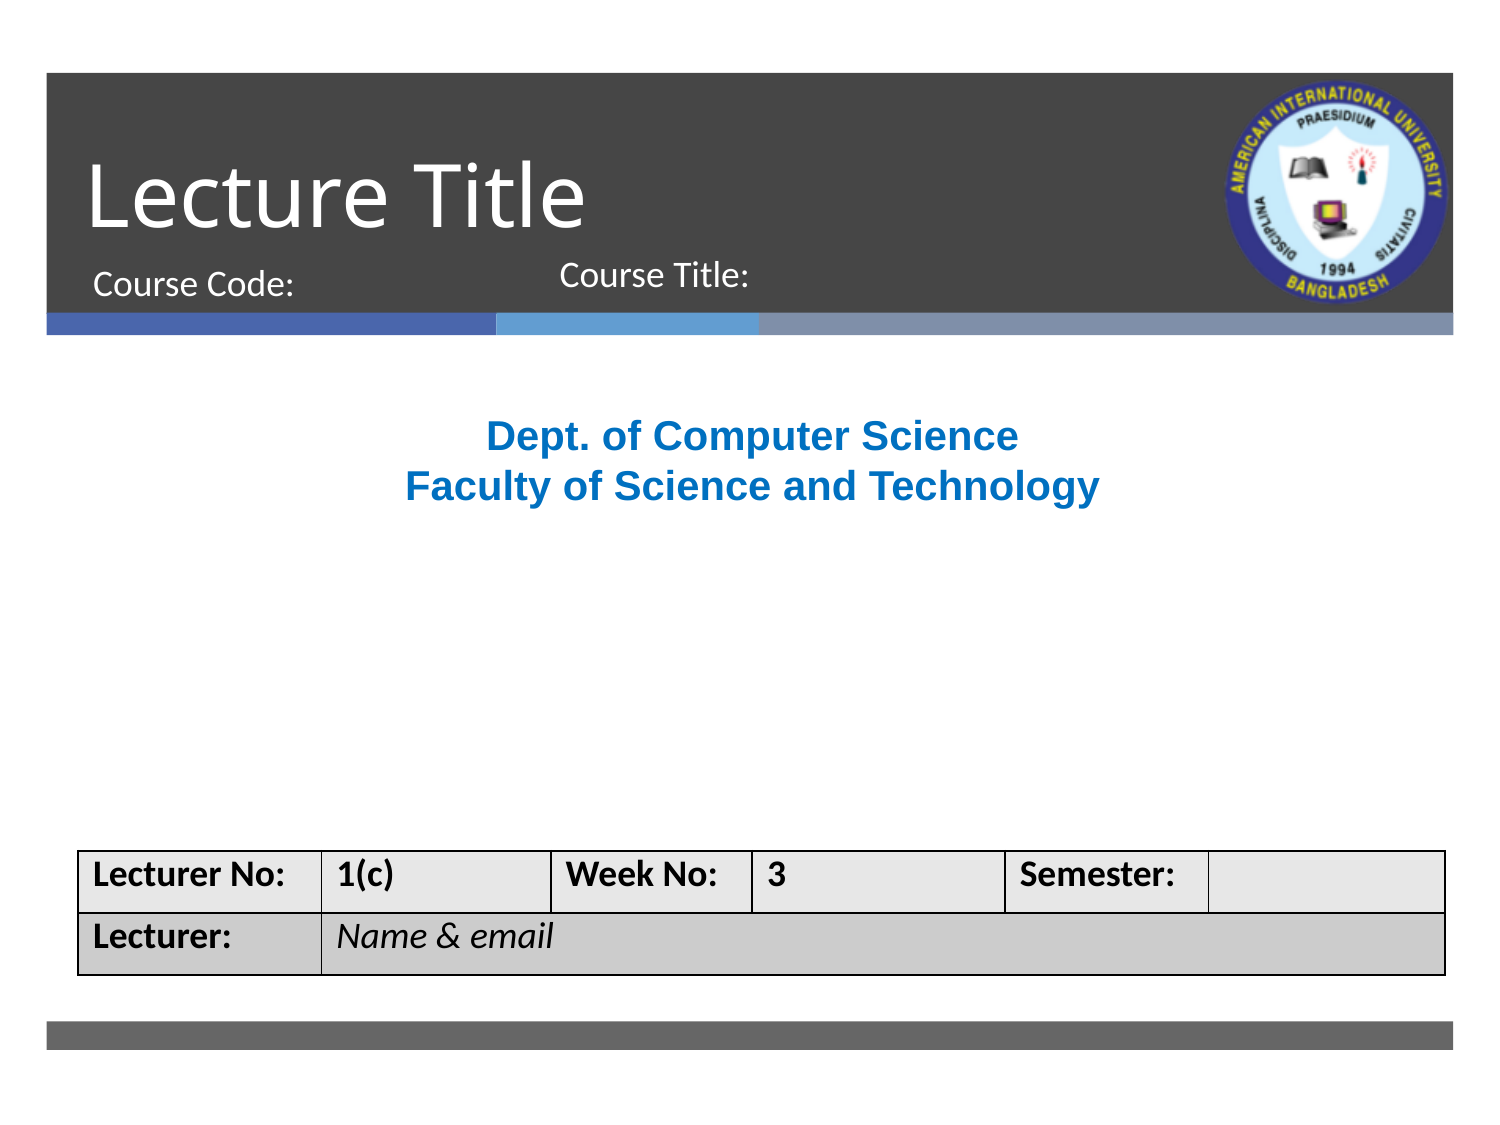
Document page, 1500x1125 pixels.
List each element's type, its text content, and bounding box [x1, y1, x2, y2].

table_header [1209, 852, 1444, 912]
text_box Dept. of Computer Science Faculty of Science and Technology [12, 401, 1493, 517]
table_header Semester: [1006, 852, 1208, 912]
subtitle Course Code: [78, 251, 536, 331]
table_header 1(c) [322, 852, 550, 912]
table_cell Lecturer: [79, 914, 321, 974]
table_header Week No: [552, 852, 751, 912]
picture [1228, 75, 1454, 310]
table_cell Name & email [322, 914, 1444, 974]
text_box Course Title: [544, 252, 1228, 332]
title Lecture Title [69, 73, 1351, 253]
table_header 3 [753, 852, 1004, 912]
table_header Lecturer No: [79, 852, 321, 912]
